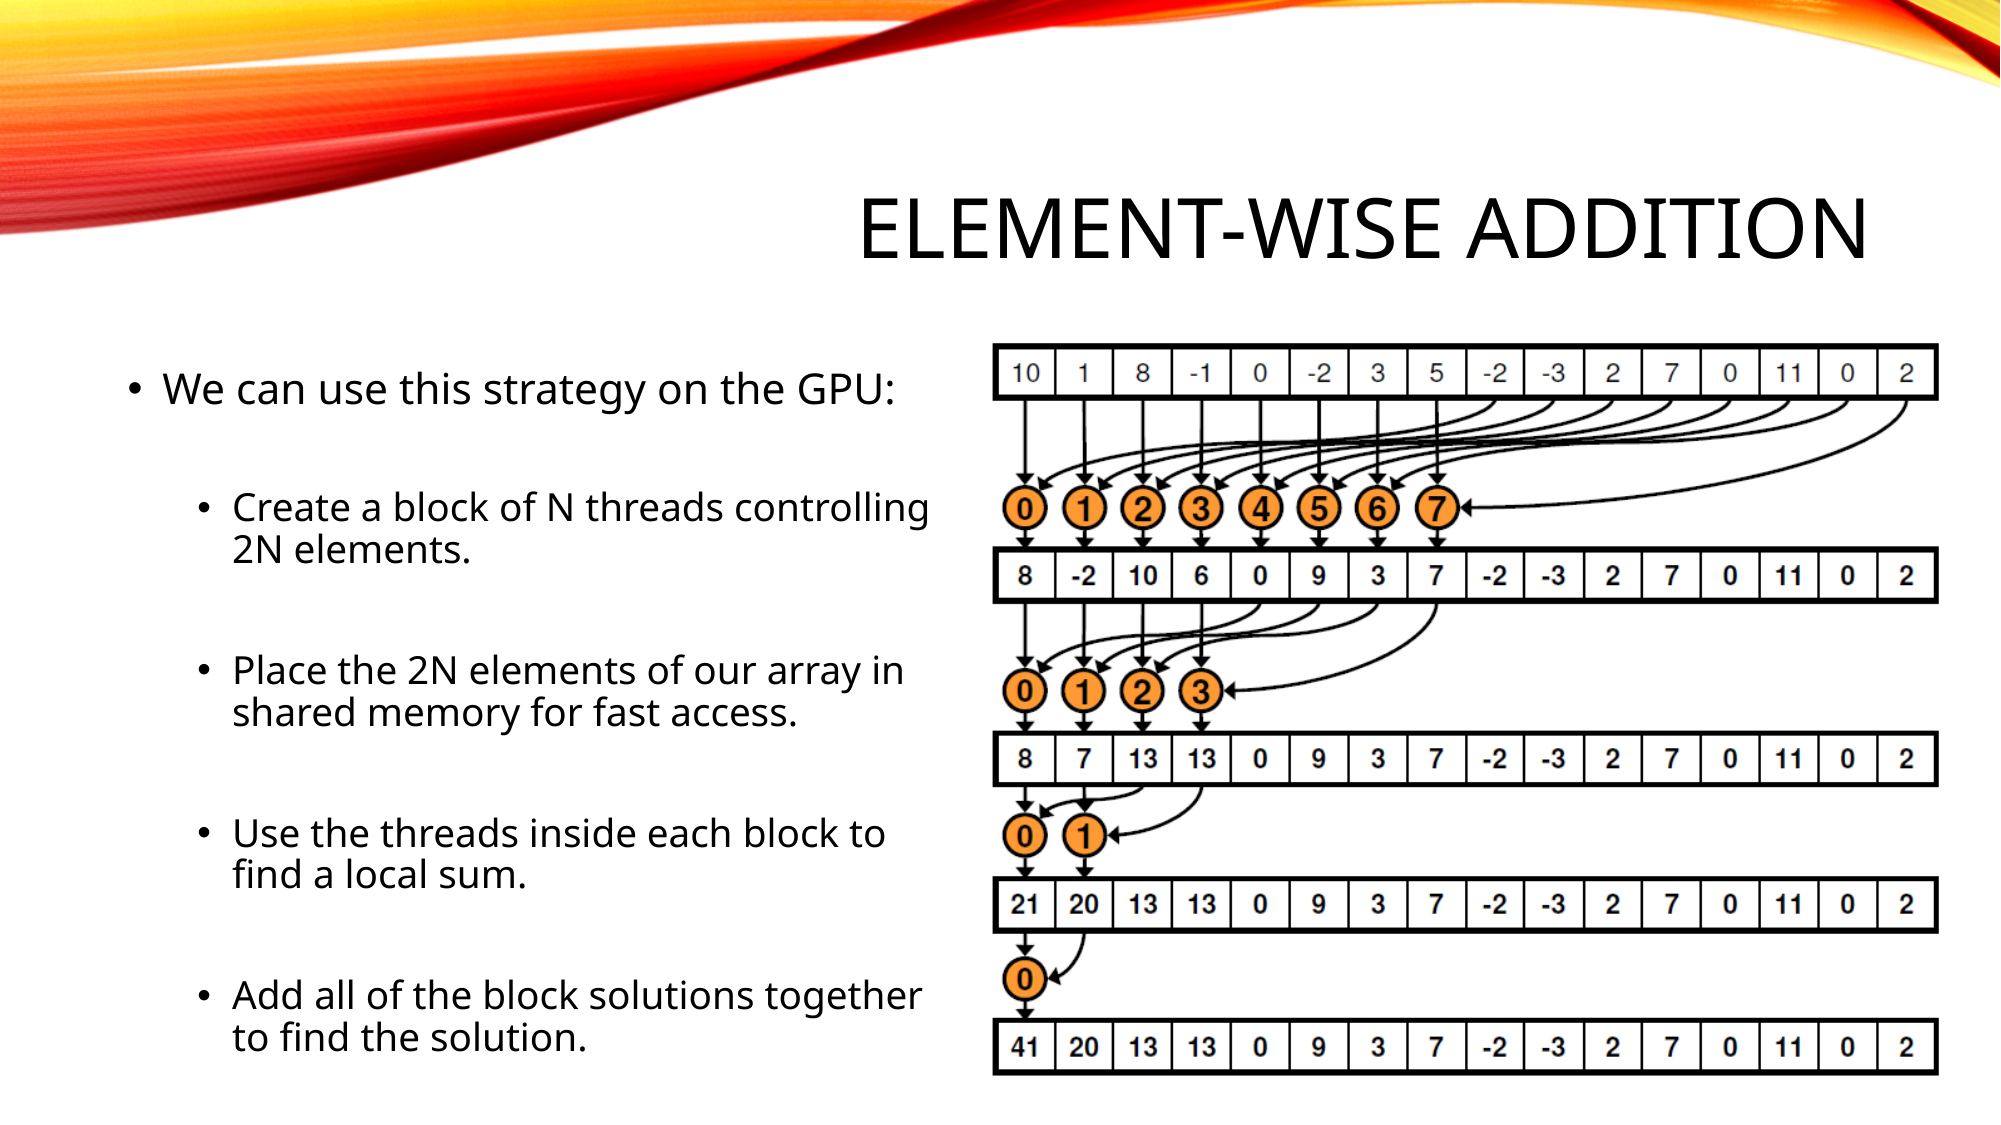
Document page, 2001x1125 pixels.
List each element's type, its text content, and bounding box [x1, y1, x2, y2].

picture [988, 337, 1949, 1102]
picture [0, 0, 2000, 237]
title Element-wise ADDITION [474, 125, 1888, 338]
list We can use this strategy on the GPU: Create a block of N threads controlling 2N elements. Place the 2N elements of our array in shared memory for fast access. Use the threads inside each block to find a local sum. Add all of the block solutions together to find the solution. [112, 360, 979, 1071]
